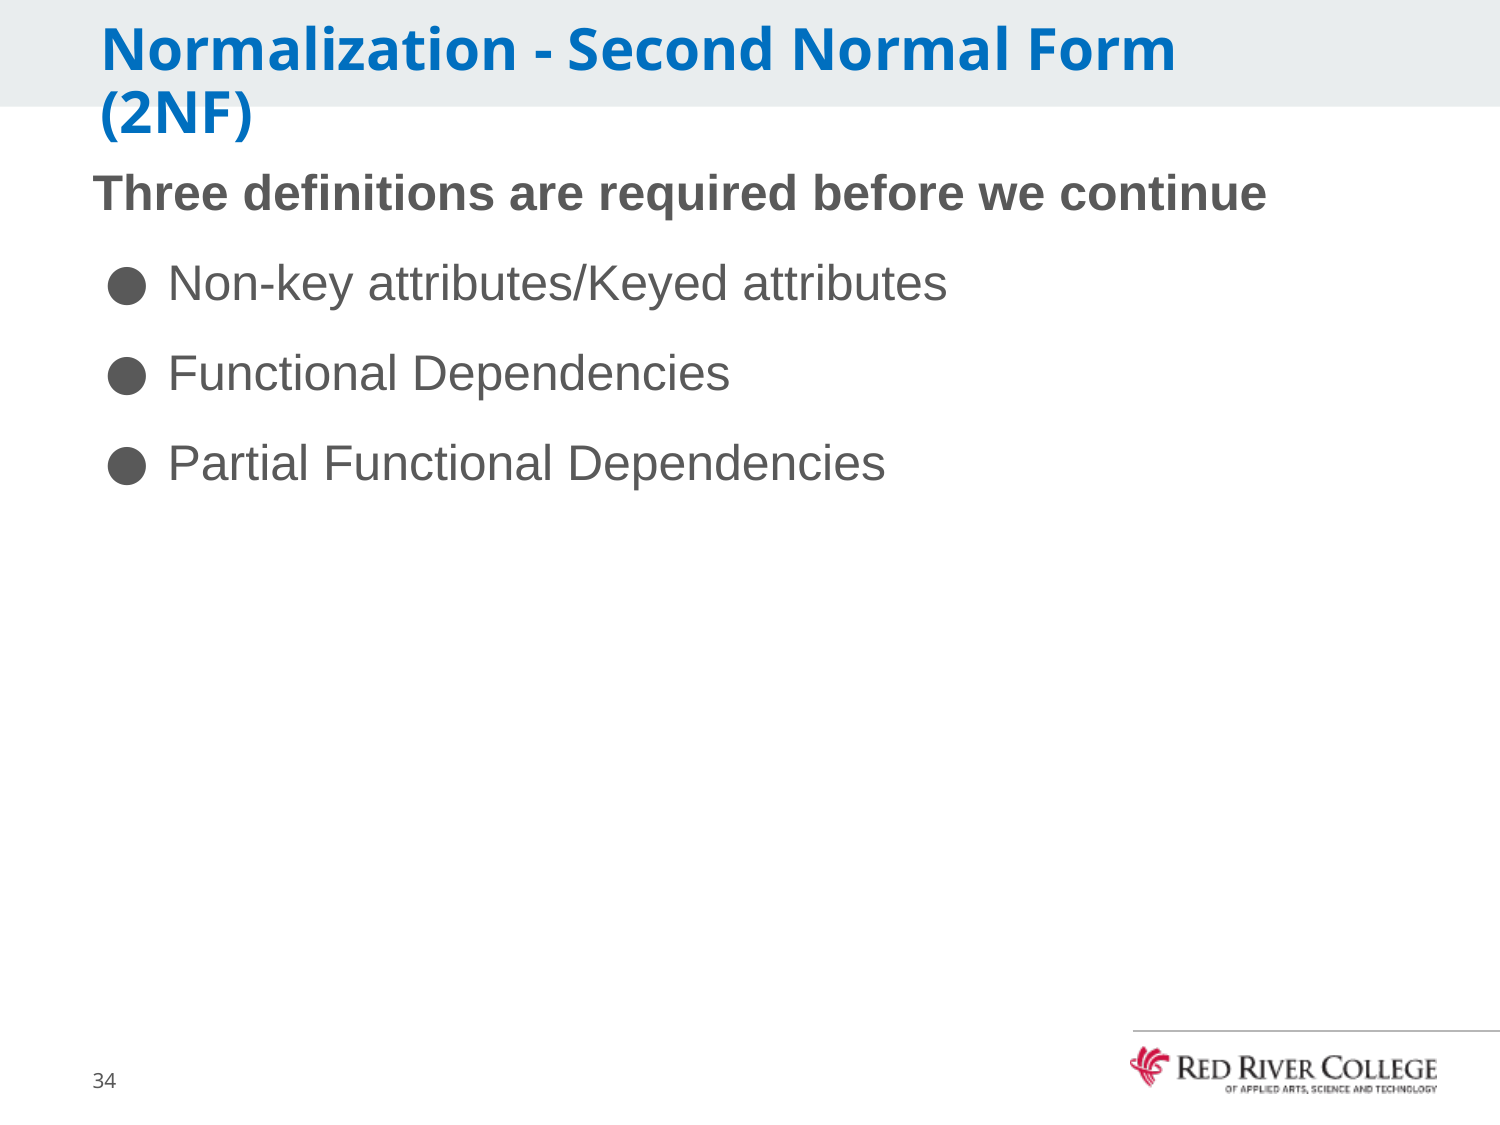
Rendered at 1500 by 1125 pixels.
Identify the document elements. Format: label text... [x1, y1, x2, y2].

picture [1130, 1046, 1437, 1094]
title Normalization - Second Normal Form (2NF) [85, 12, 1267, 95]
list Three definitions are required before we continue Non-key attributes/Keyed attributes Functional Dependencies Partial Functional Dependencies [77, 122, 1444, 872]
slide_number 34 [77, 1038, 263, 1125]
